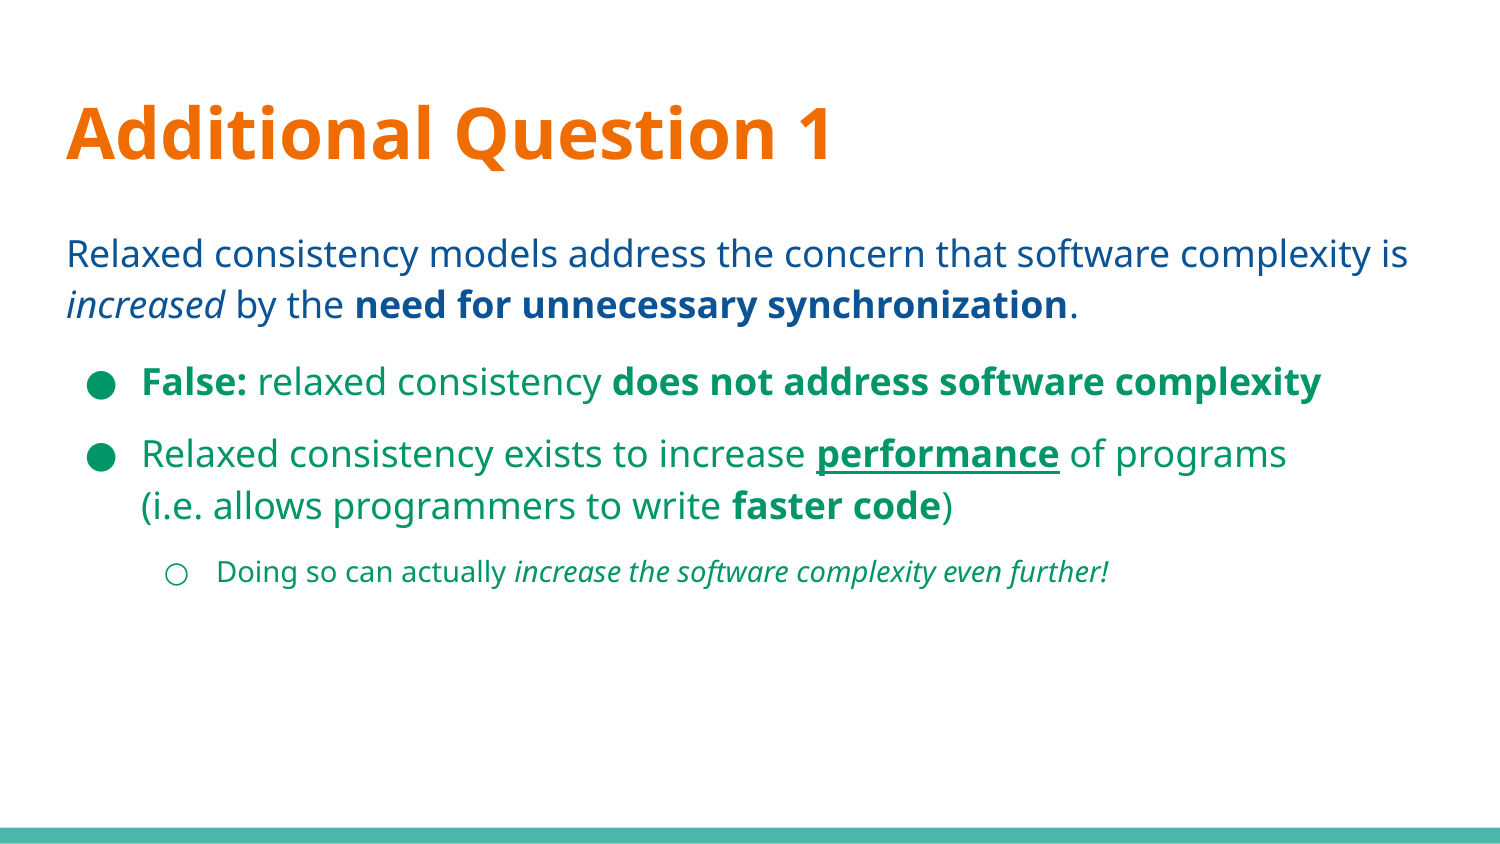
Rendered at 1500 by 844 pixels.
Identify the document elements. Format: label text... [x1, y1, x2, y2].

list Relaxed consistency models address the concern that software complexity is increased by the need for unnecessary synchronization. False: relaxed consistency does not address software complexity Relaxed consistency exists to increase performance of programs (i.e. allows programmers to write faster code) Doing so can actually increase the software complexity even further! [51, 207, 1449, 750]
title Additional Question 1 [51, 72, 1449, 189]
